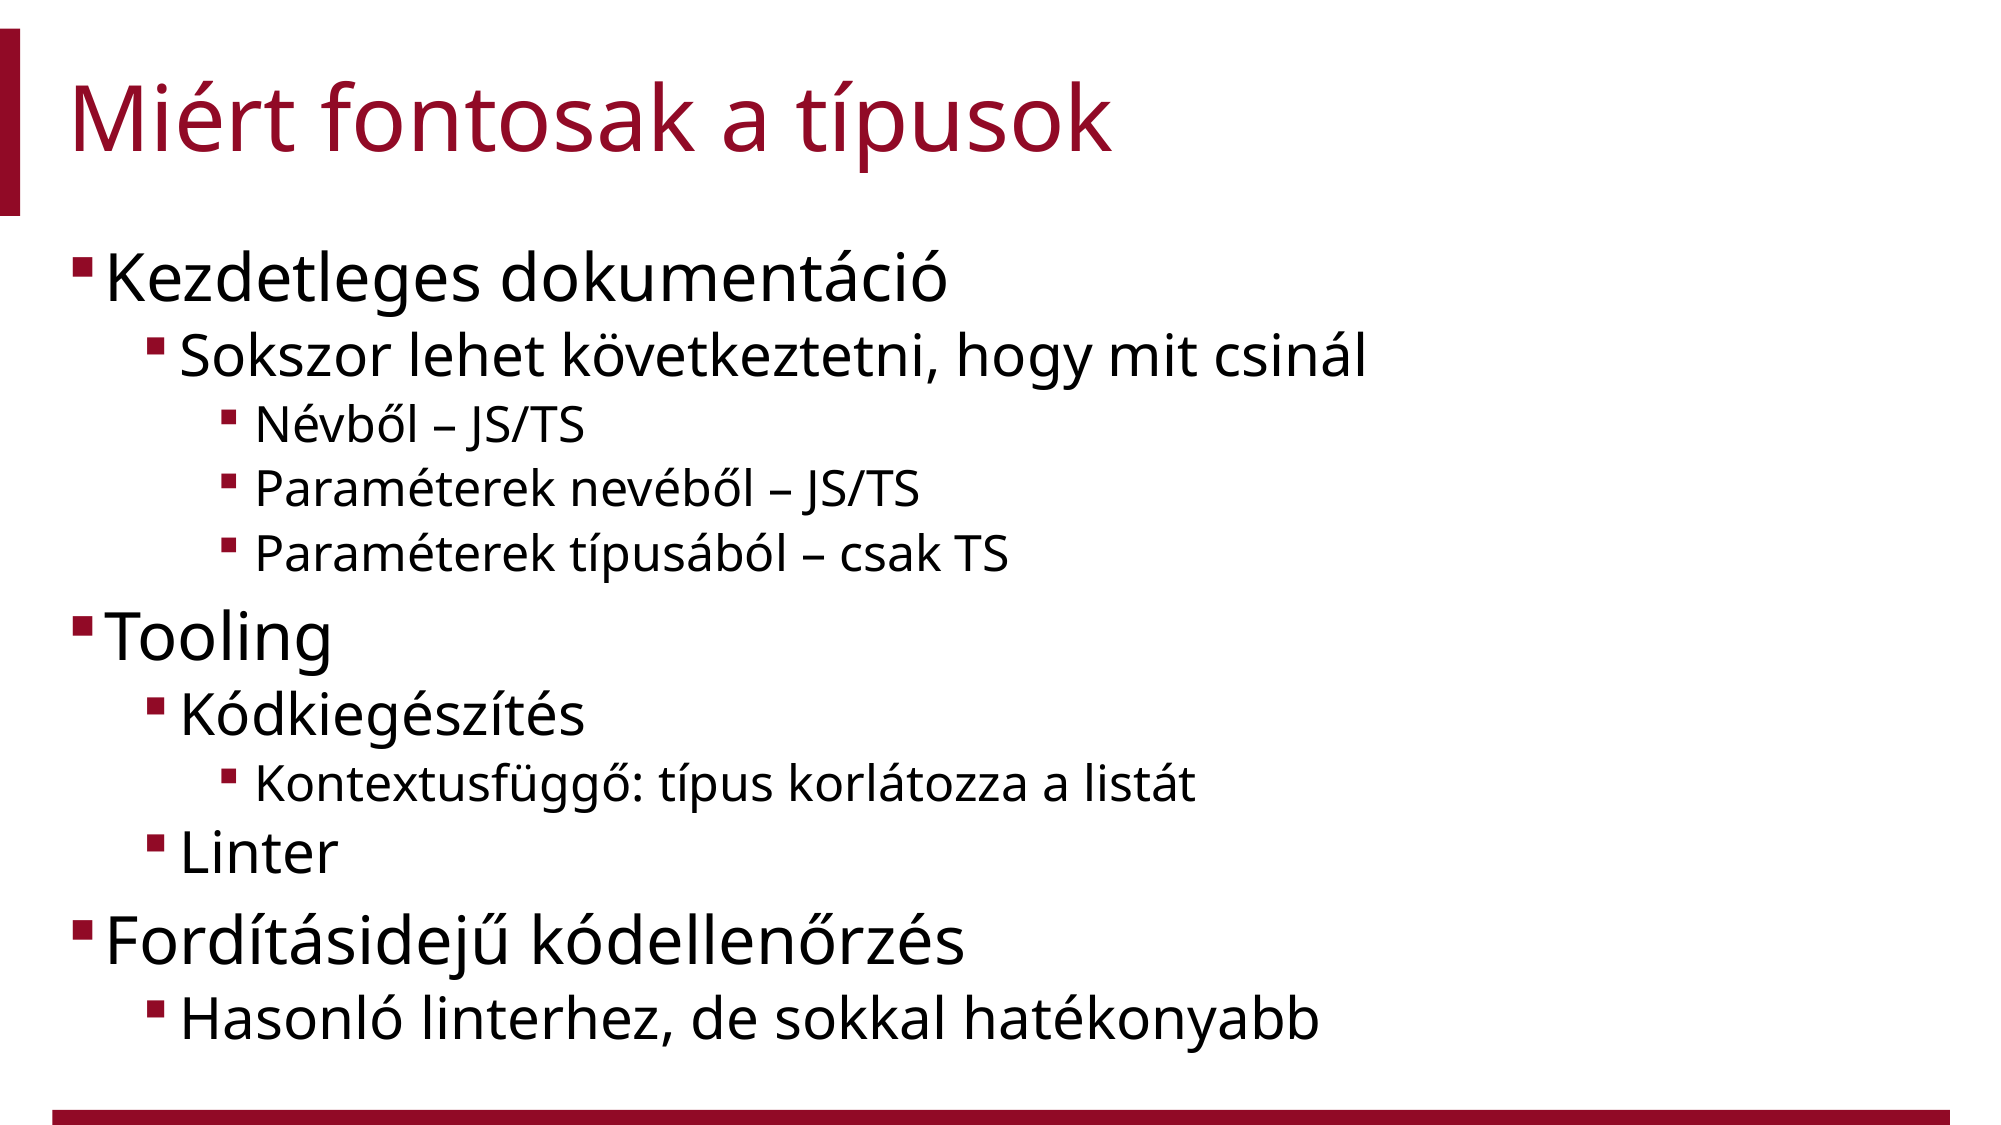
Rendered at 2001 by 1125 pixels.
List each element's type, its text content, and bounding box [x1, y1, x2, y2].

list Kezdetleges dokumentáció Sokszor lehet következtetni, hogy mit csinál Névből – JS/TS Paraméterek nevéből – JS/TS Paraméterek típusából – csak TS Tooling Kódkiegészítés Kontextusfüggő: típus korlátozza a listát Linter Fordításidejű kódellenőrzés Hasonló linterhez, de sokkal hatékonyabb [52, 236, 1950, 1079]
title Miért fontosak a típusok [52, 28, 1950, 216]
